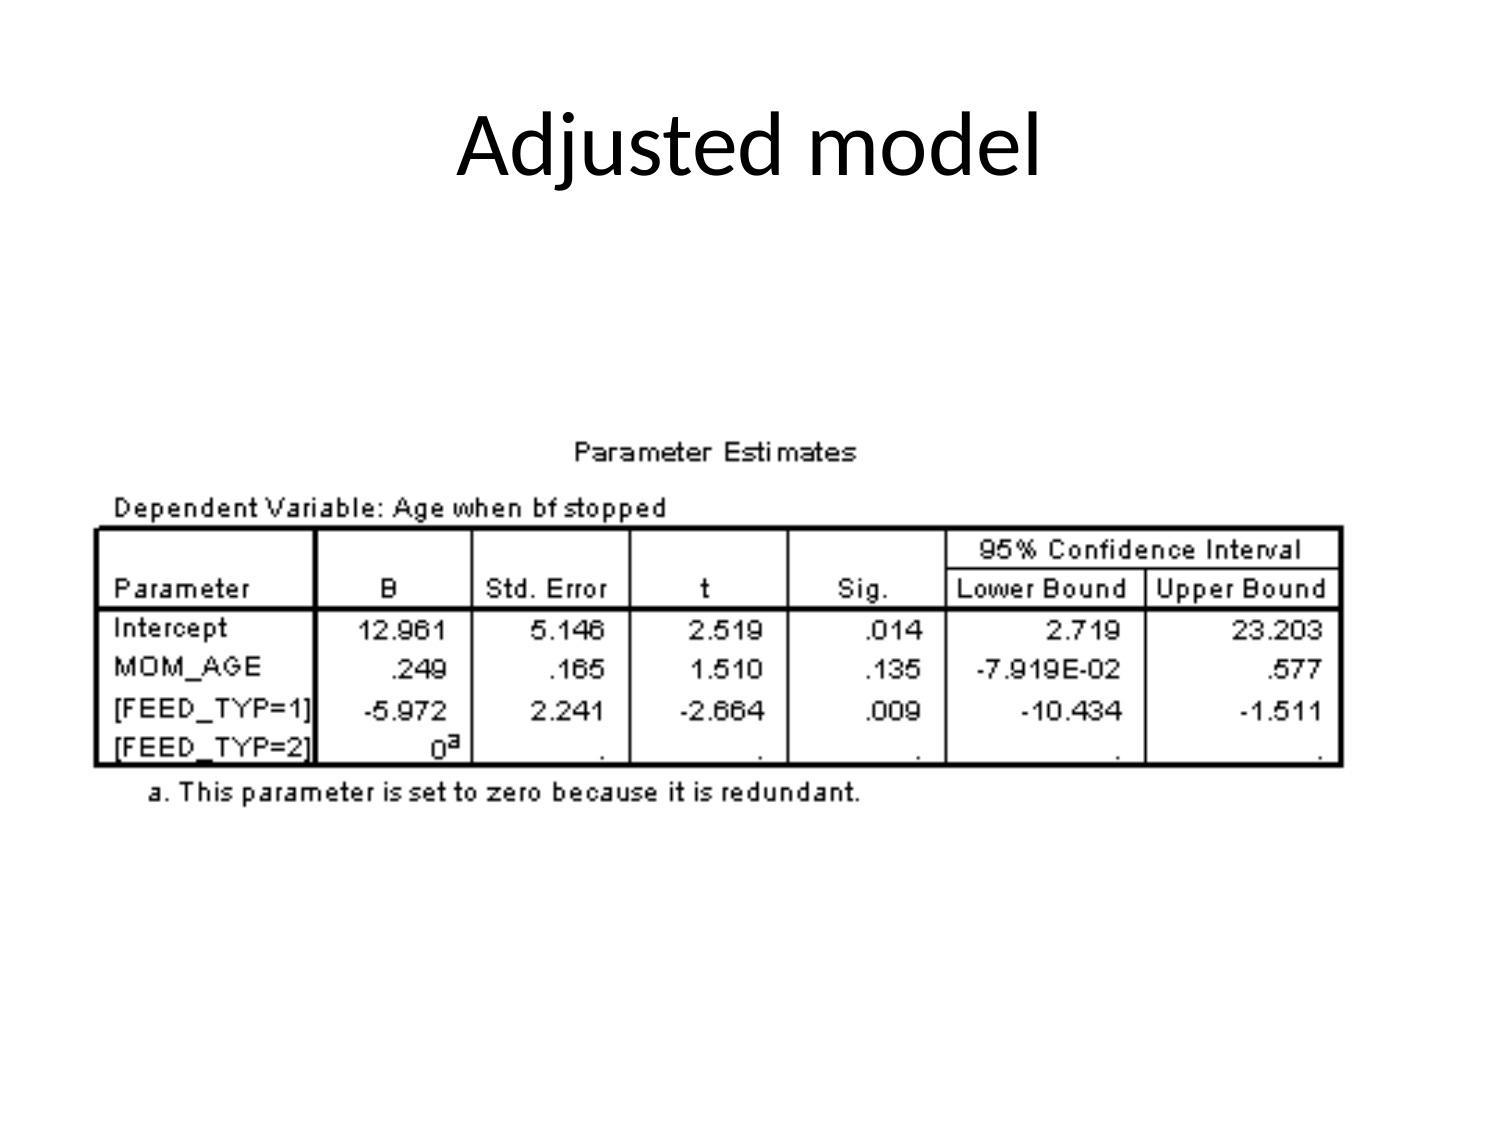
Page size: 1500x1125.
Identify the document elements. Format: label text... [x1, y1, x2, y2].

title Adjusted model [75, 45, 1425, 233]
picture [74, 412, 1426, 855]
